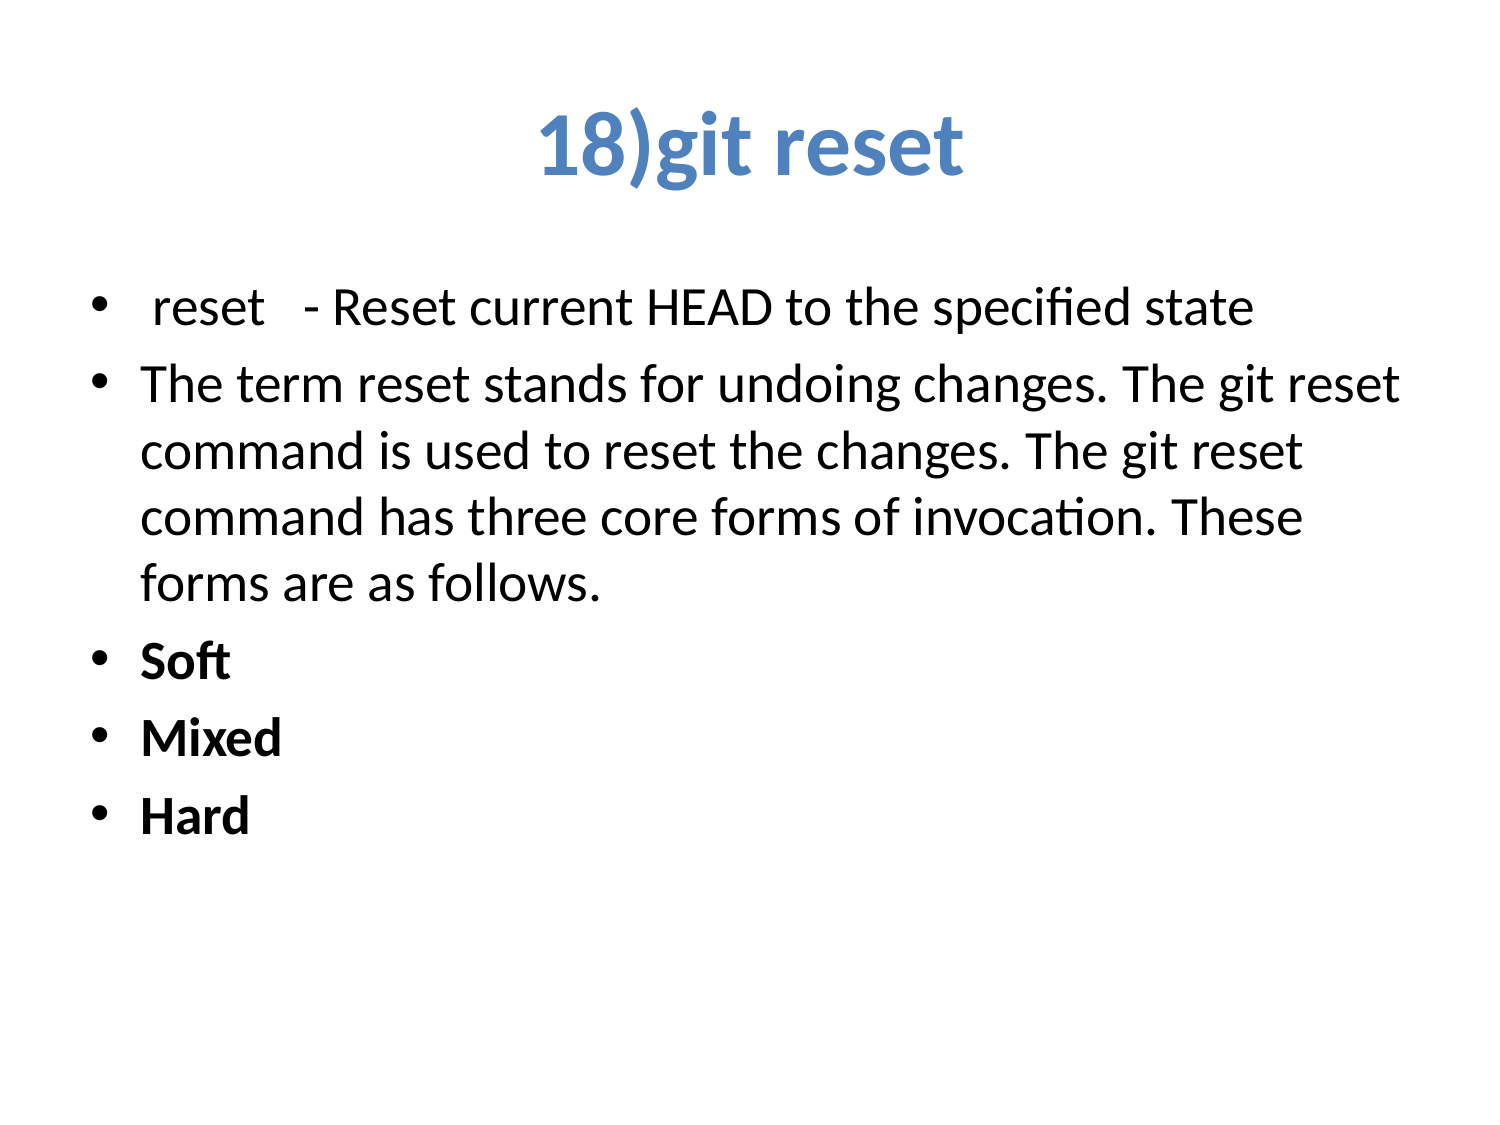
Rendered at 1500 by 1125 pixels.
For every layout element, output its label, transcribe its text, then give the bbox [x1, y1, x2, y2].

list reset - Reset current HEAD to the specified state The term reset stands for undoing changes. The git reset command is used to reset the changes. The git reset command has three core forms of invocation. These forms are as follows. Soft Mixed Hard [75, 262, 1425, 1005]
title 18)git reset [75, 45, 1425, 233]
